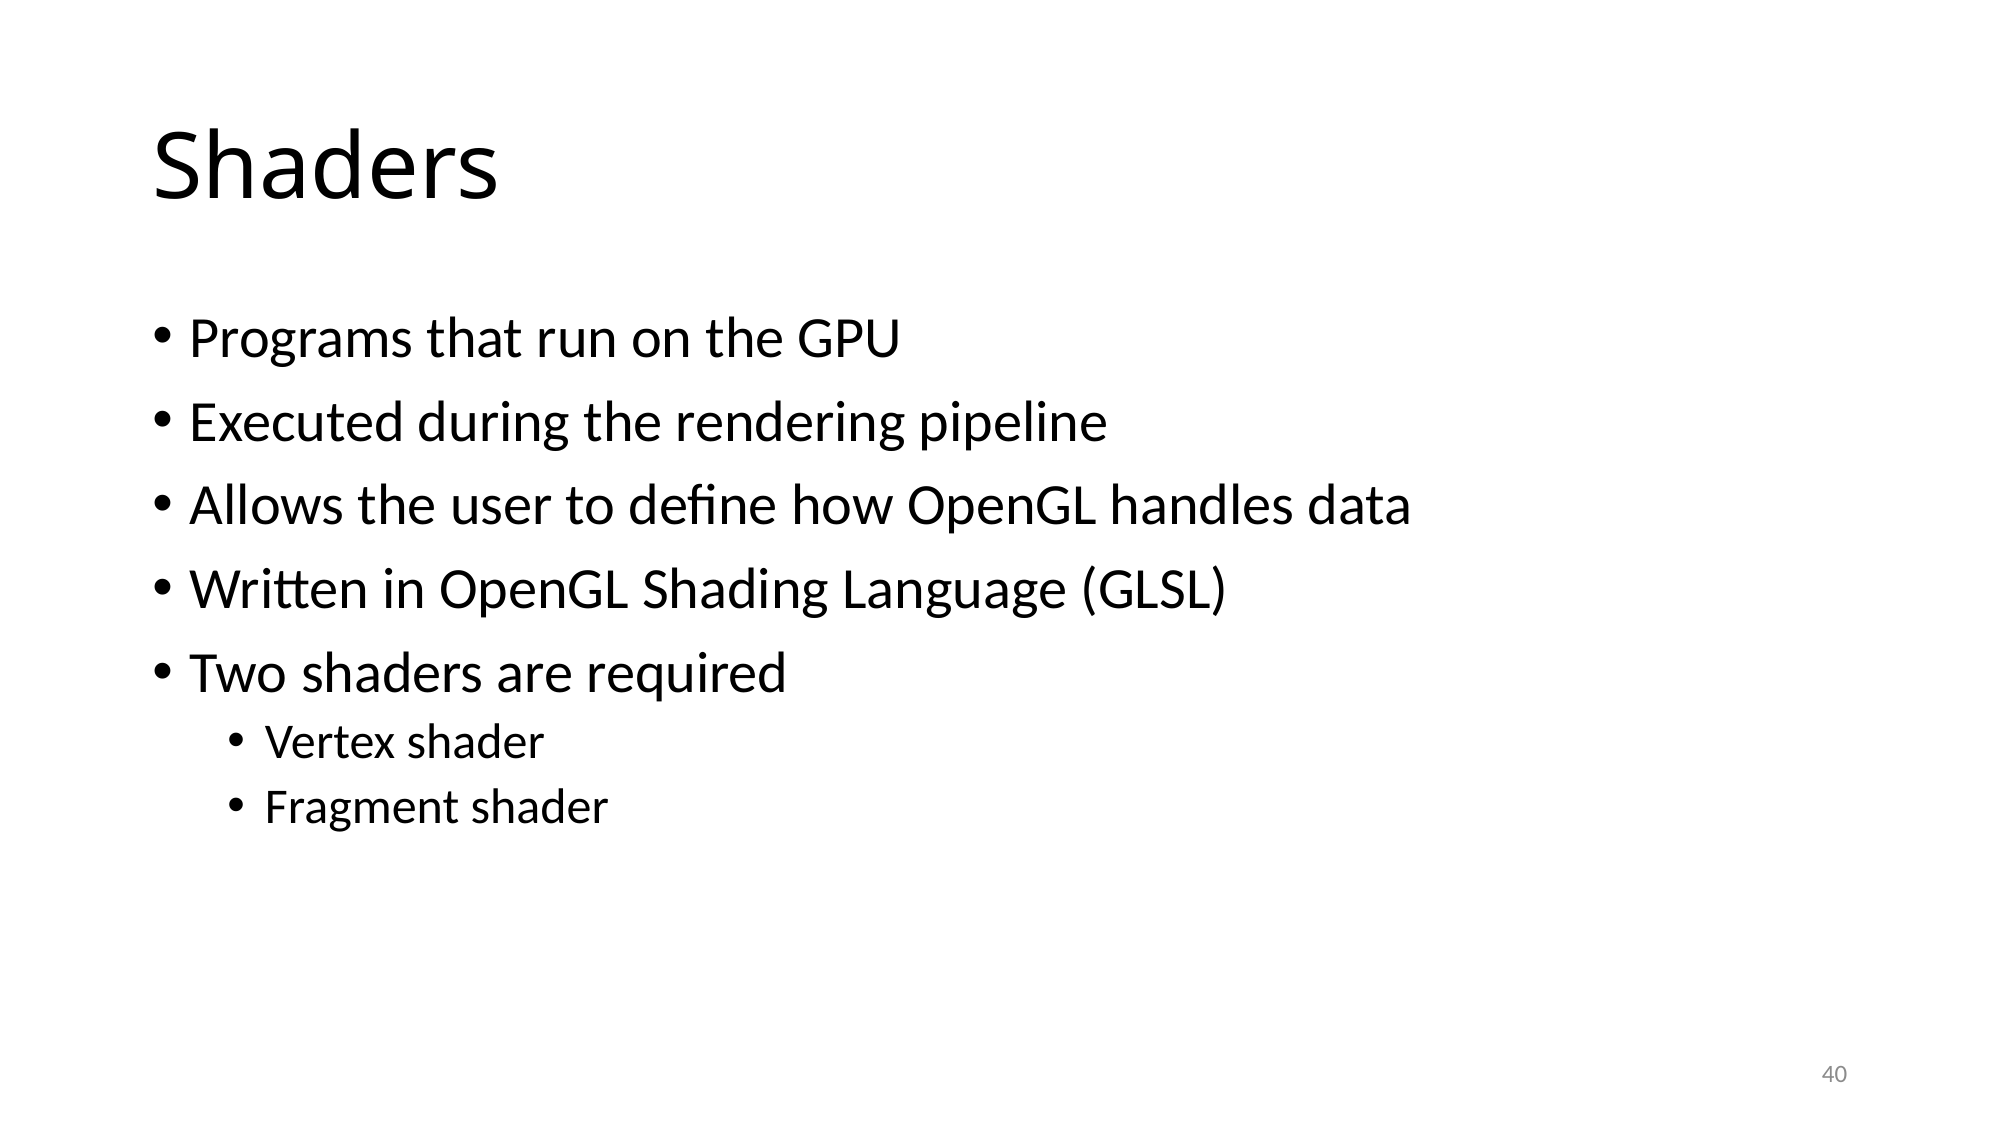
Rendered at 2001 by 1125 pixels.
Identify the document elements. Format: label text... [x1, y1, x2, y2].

slide_number 40 [1412, 1042, 1863, 1103]
title Shaders [137, 59, 1863, 278]
list Programs that run on the GPU Executed during the rendering pipeline Allows the user to define how OpenGL handles data Written in OpenGL Shading Language (GLSL) Two shaders are required Vertex shader Fragment shader [137, 299, 1863, 1014]
